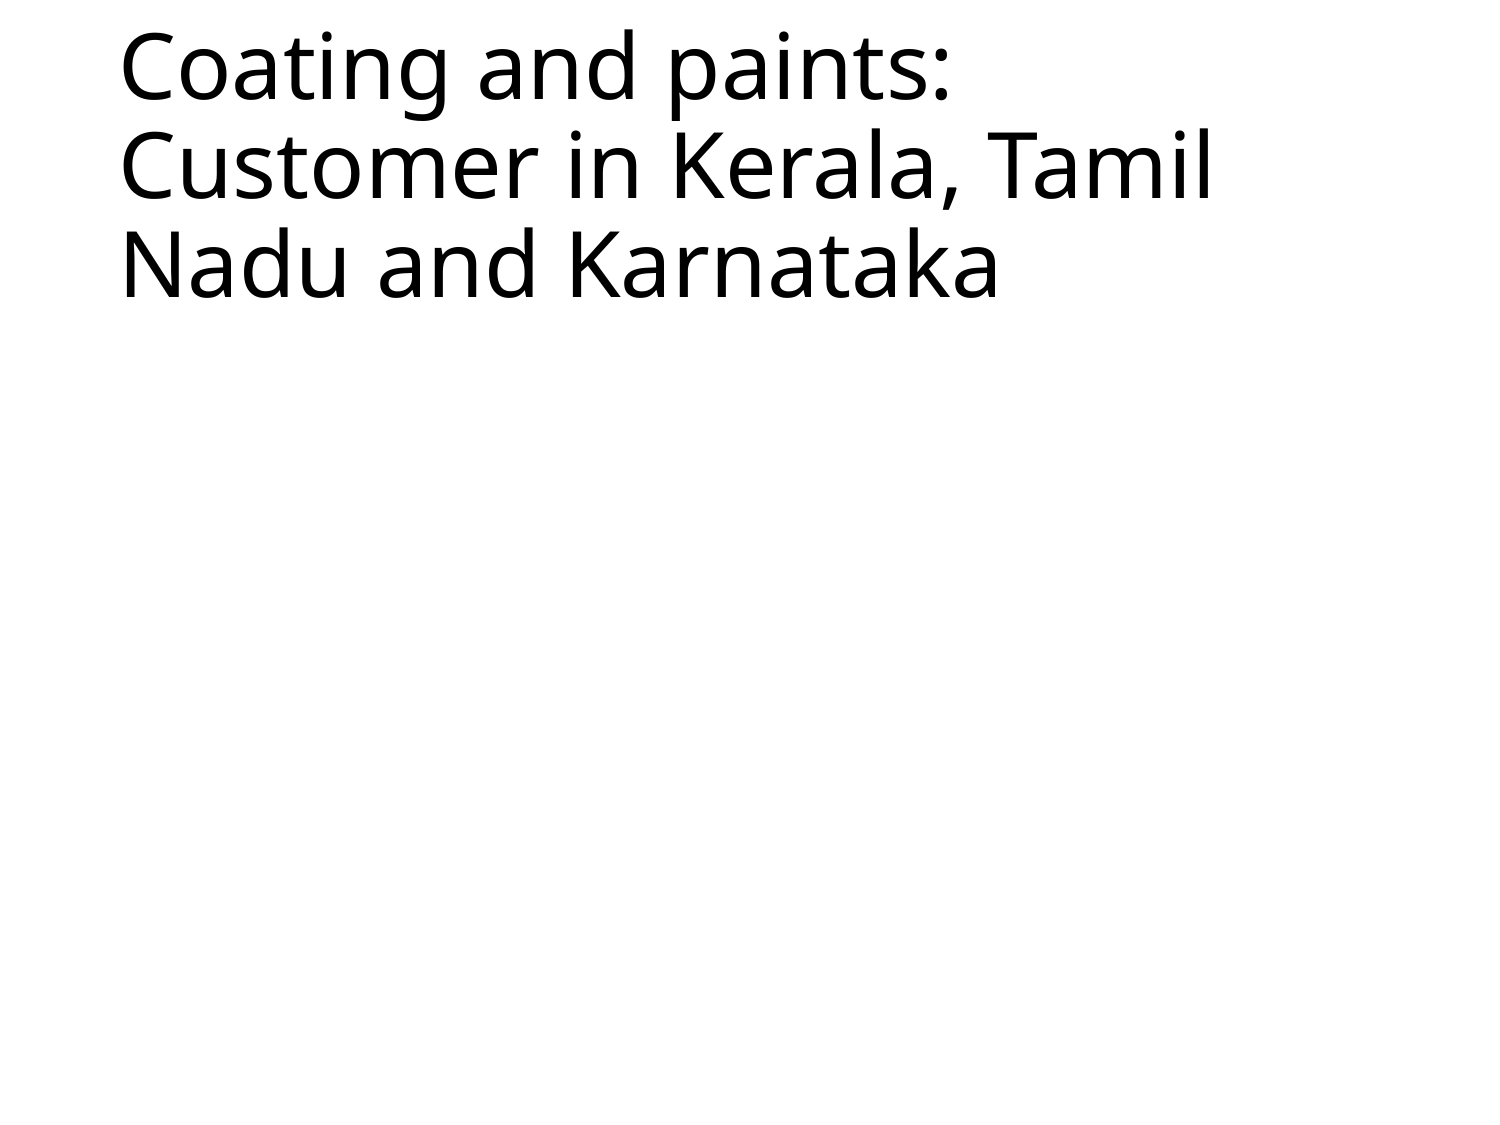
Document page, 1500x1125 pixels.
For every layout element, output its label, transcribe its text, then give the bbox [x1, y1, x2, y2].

title Coating and paints: Customer in Kerala, Tamil Nadu and Karnataka [103, 59, 1397, 278]
